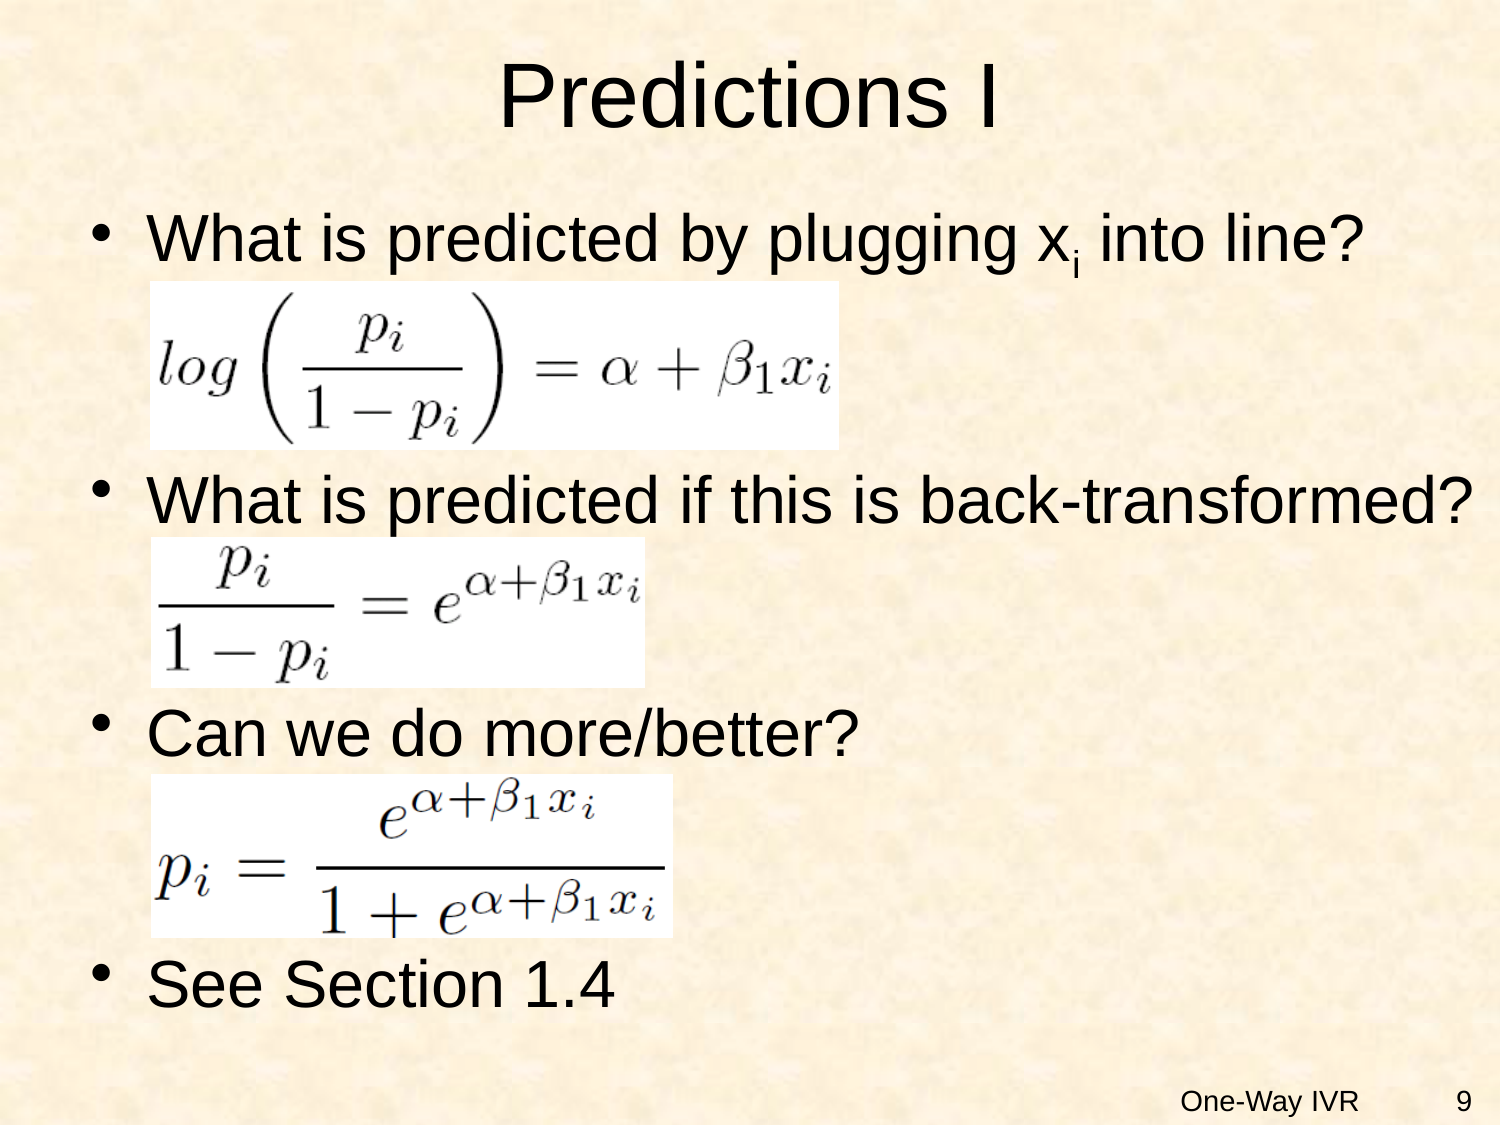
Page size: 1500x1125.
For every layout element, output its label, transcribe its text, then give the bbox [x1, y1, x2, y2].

title Predictions I [10, 19, 1490, 163]
list What is predicted by plugging xi into line? What is predicted if this is back-transformed? Can we do more/better? See Section 1.4 [74, 187, 1500, 1063]
footer One-Way IVR [899, 1074, 1376, 1113]
picture [151, 537, 645, 688]
picture [151, 774, 673, 938]
slide_number 9 [1387, 1074, 1488, 1125]
picture [149, 281, 840, 451]
